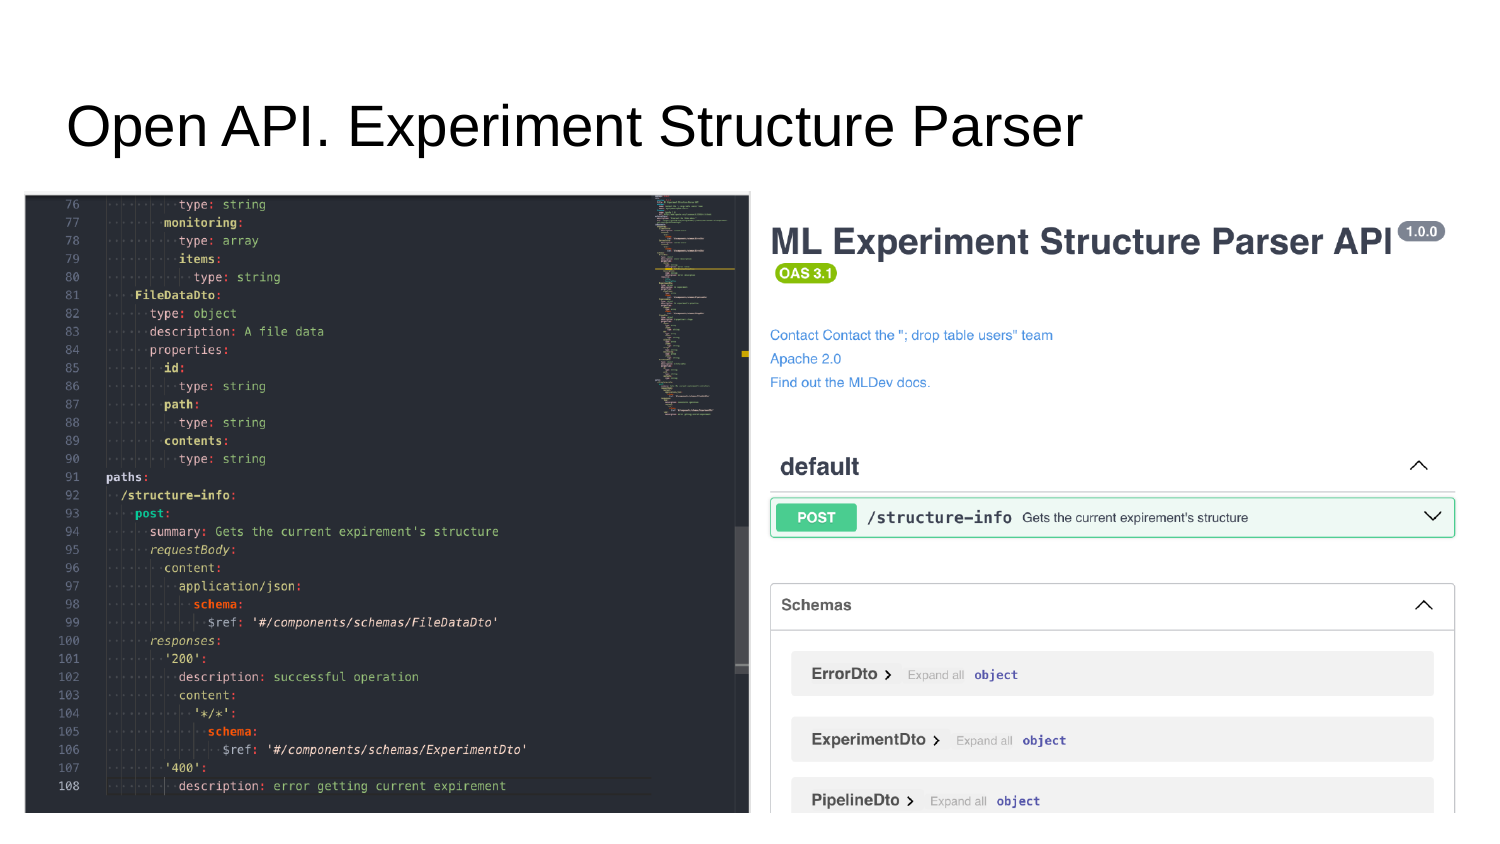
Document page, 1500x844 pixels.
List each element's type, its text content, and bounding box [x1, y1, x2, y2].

picture [24, 191, 1476, 813]
title Open API. Experiment Structure Parser [51, 72, 1449, 167]
